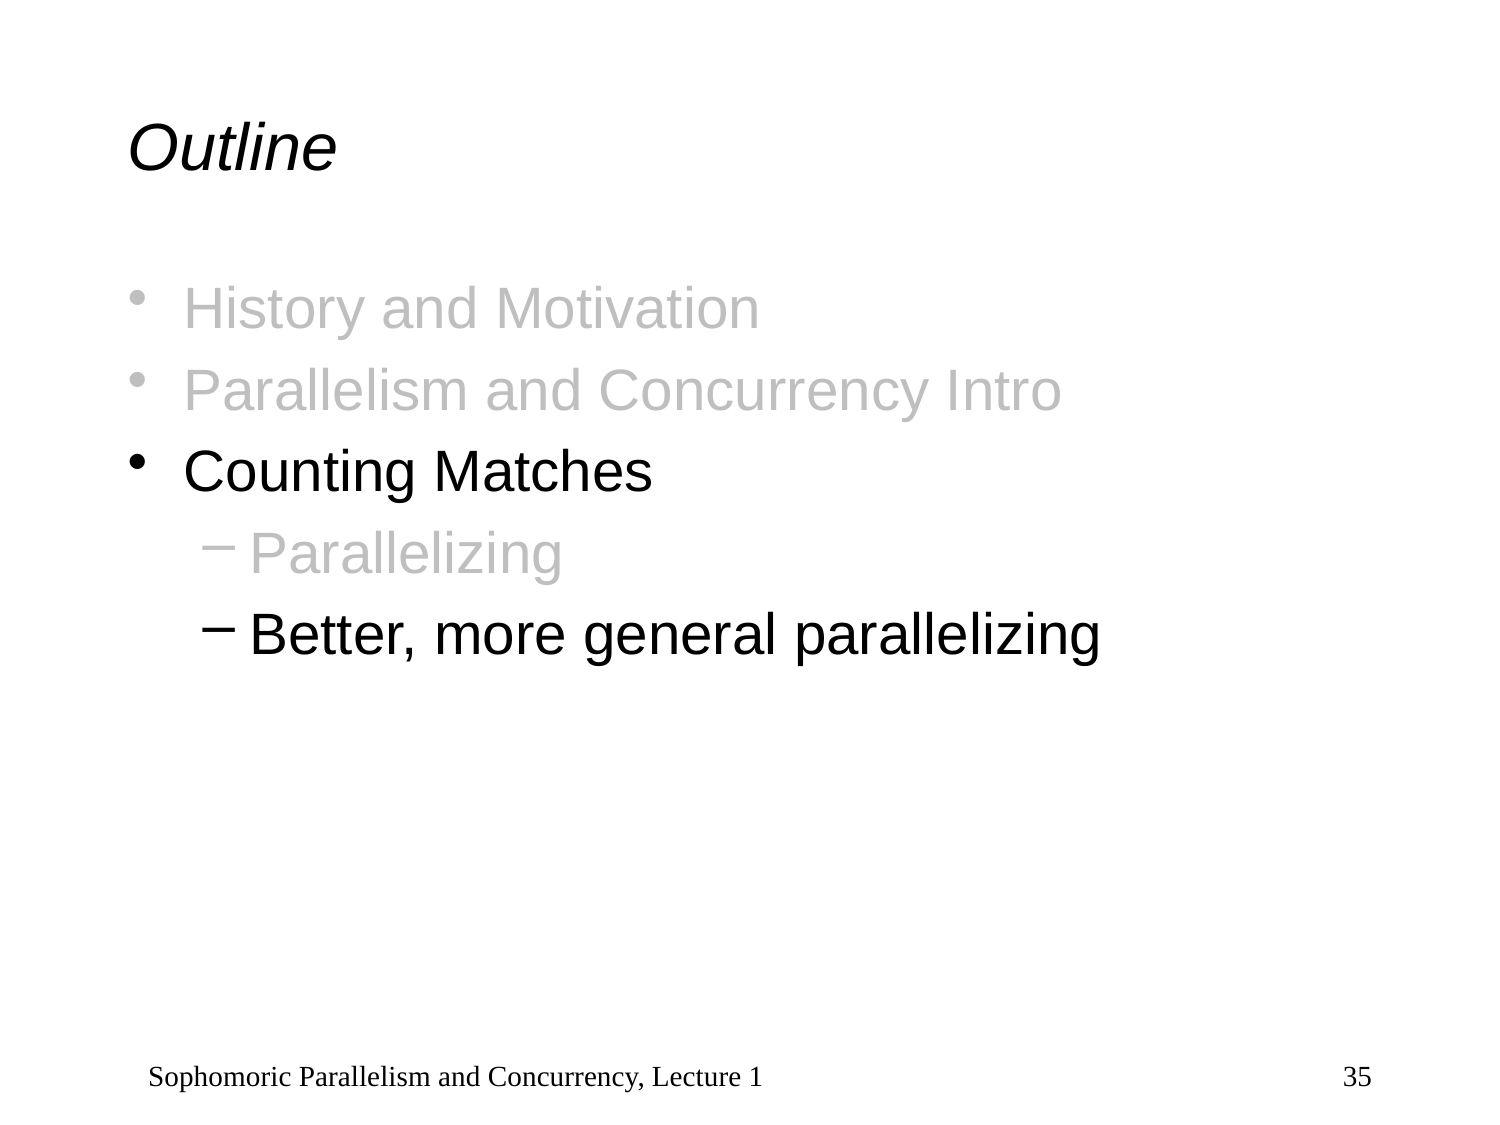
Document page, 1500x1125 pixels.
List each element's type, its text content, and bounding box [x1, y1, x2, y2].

title Outline [112, 49, 1388, 238]
list History and Motivation Parallelism and Concurrency Intro Counting Matches Parallelizing Better, more general parallelizing [112, 262, 1388, 1001]
slide_number 35 [1074, 1049, 1388, 1125]
footer Sophomoric Parallelism and Concurrency, Lecture 1 [124, 1049, 788, 1125]
